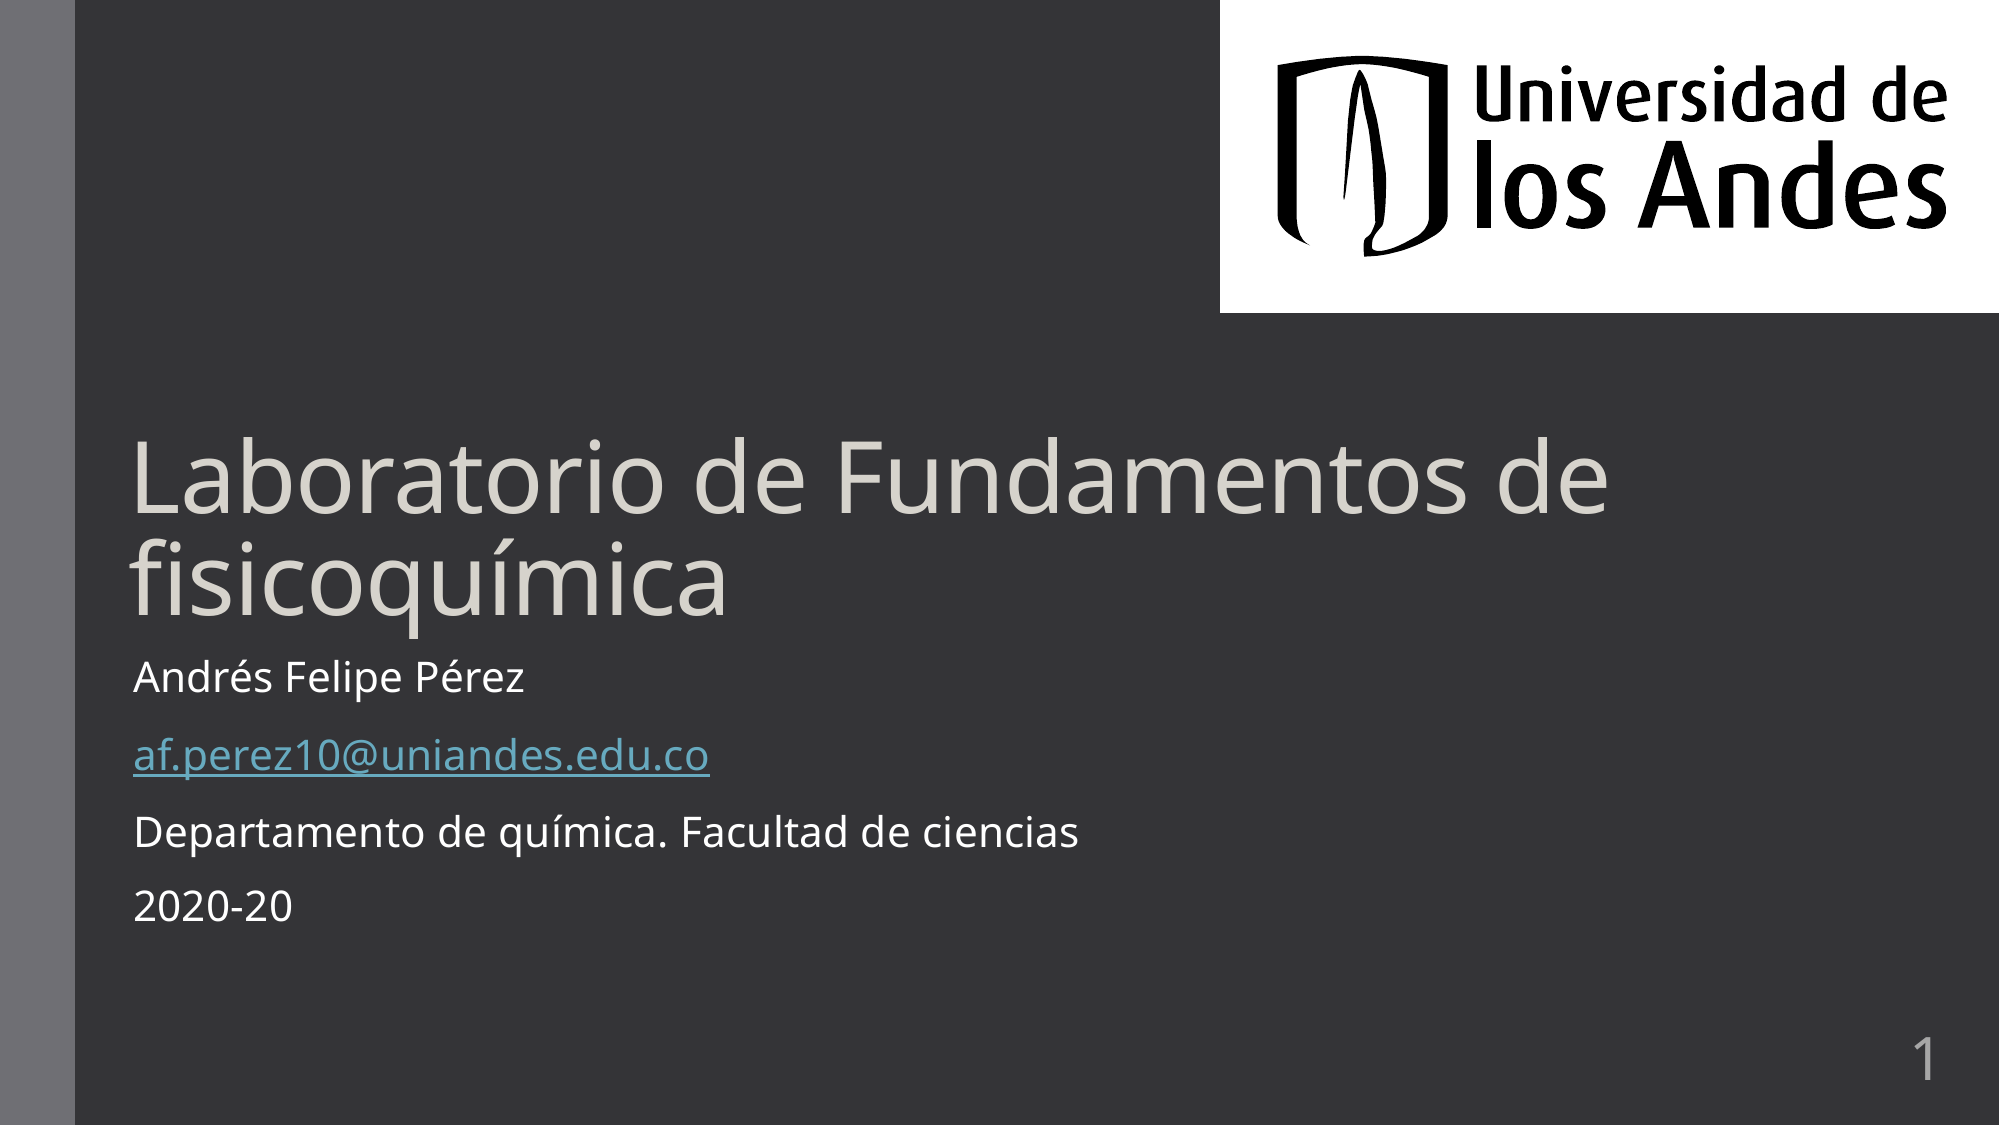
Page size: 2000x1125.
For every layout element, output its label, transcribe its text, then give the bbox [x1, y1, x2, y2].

title Laboratorio de Fundamentos de fisicoquímica [113, 146, 1827, 644]
subtitle Andrés Felipe Pérez af.perez10@uniandes.edu.co Departamento de química. Facultad de ciencias 2020-20 [118, 646, 1522, 942]
slide_number 1 [1852, 1012, 2000, 1110]
picture [1219, 0, 2000, 313]
